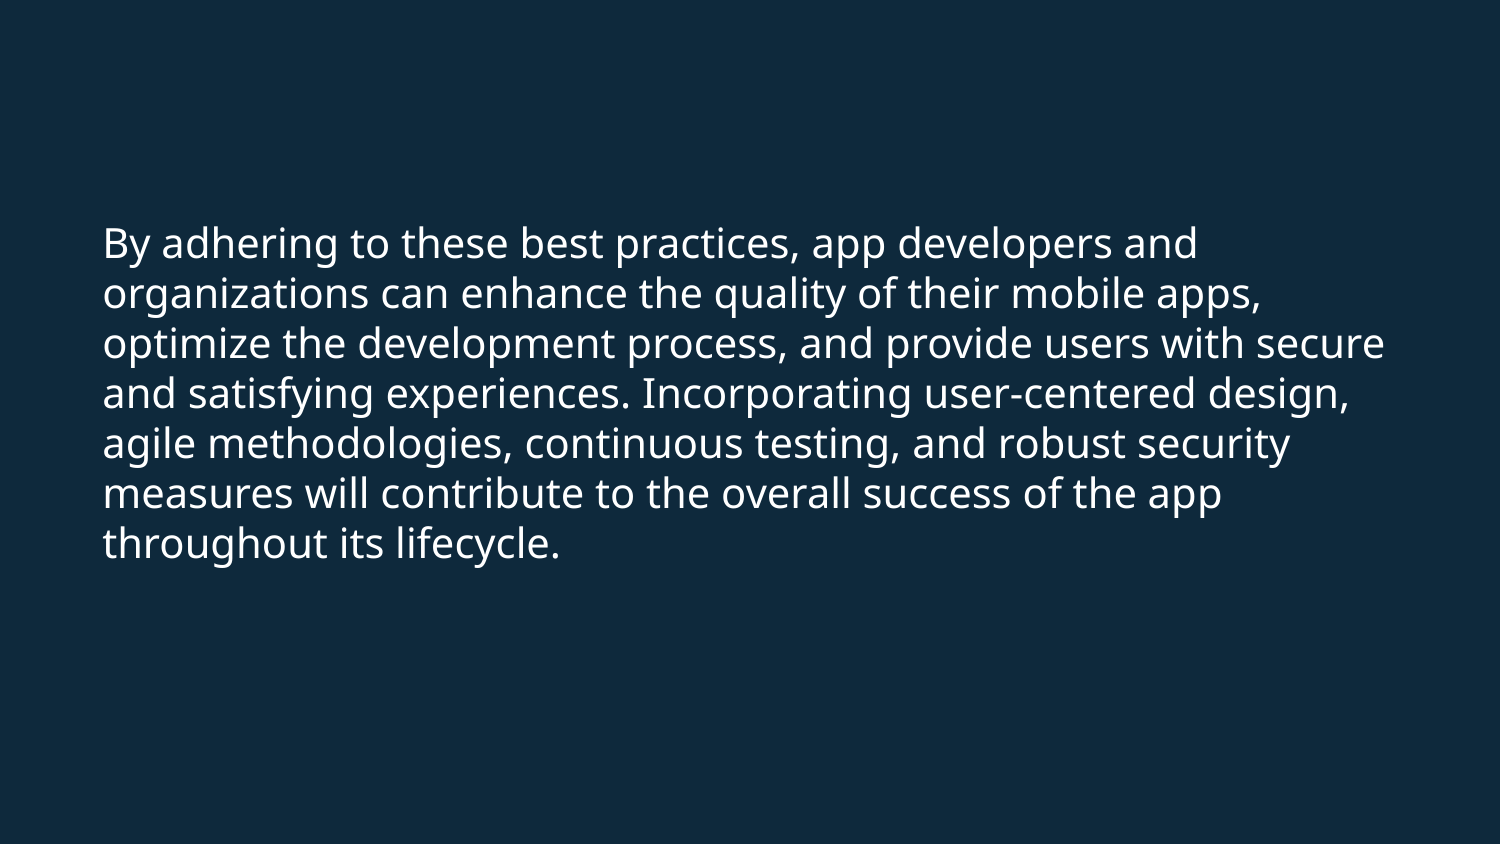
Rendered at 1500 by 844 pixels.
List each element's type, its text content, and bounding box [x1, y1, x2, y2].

text_box By adhering to these best practices, app developers and organizations can enhance the quality of their mobile apps, optimize the development process, and provide users with secure and satisfying experiences. Incorporating user-centered design, agile methodologies, continuous testing, and robust security measures will contribute to the overall success of the app throughout its lifecycle. [87, 159, 1413, 625]
